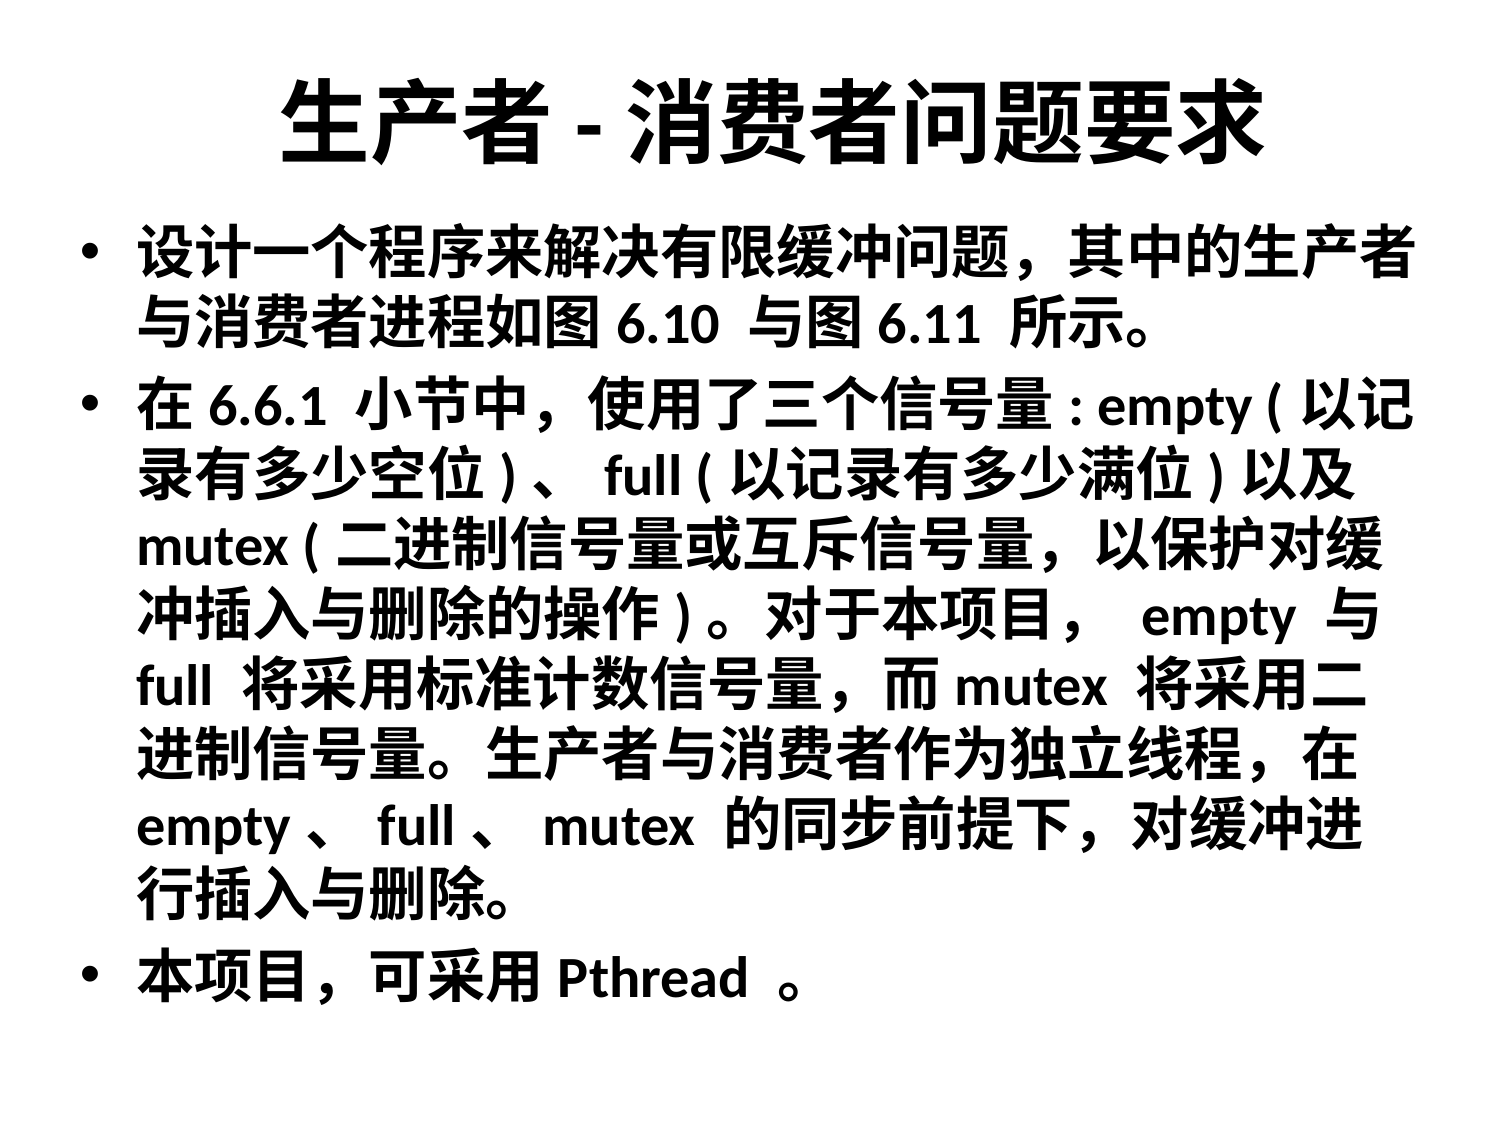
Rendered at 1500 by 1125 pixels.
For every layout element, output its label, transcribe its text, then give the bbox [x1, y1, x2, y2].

title 生产者-消费者问题要求 [135, 42, 1411, 197]
list 设计一个程序来解决有限缓冲问题，其中的生产者与消费者进程如图6.10 与图6.11 所示。 在6.6.1 小节中，使用了三个信号量: empty (以记录有多少空位)、full (以记录有多少满位)以及mutex (二进制信号量或互斥信号量，以保护对缓冲插入与删除的操作)。对于本项目， empty 与full 将采用标准计数信号量，而mutex 将采用二进制信号量。生产者与消费者作为独立线程，在empty、full、mutex 的同步前提下，对缓冲进行插入与删除。 本项目，可采用Pthread 。 [64, 208, 1436, 1083]
